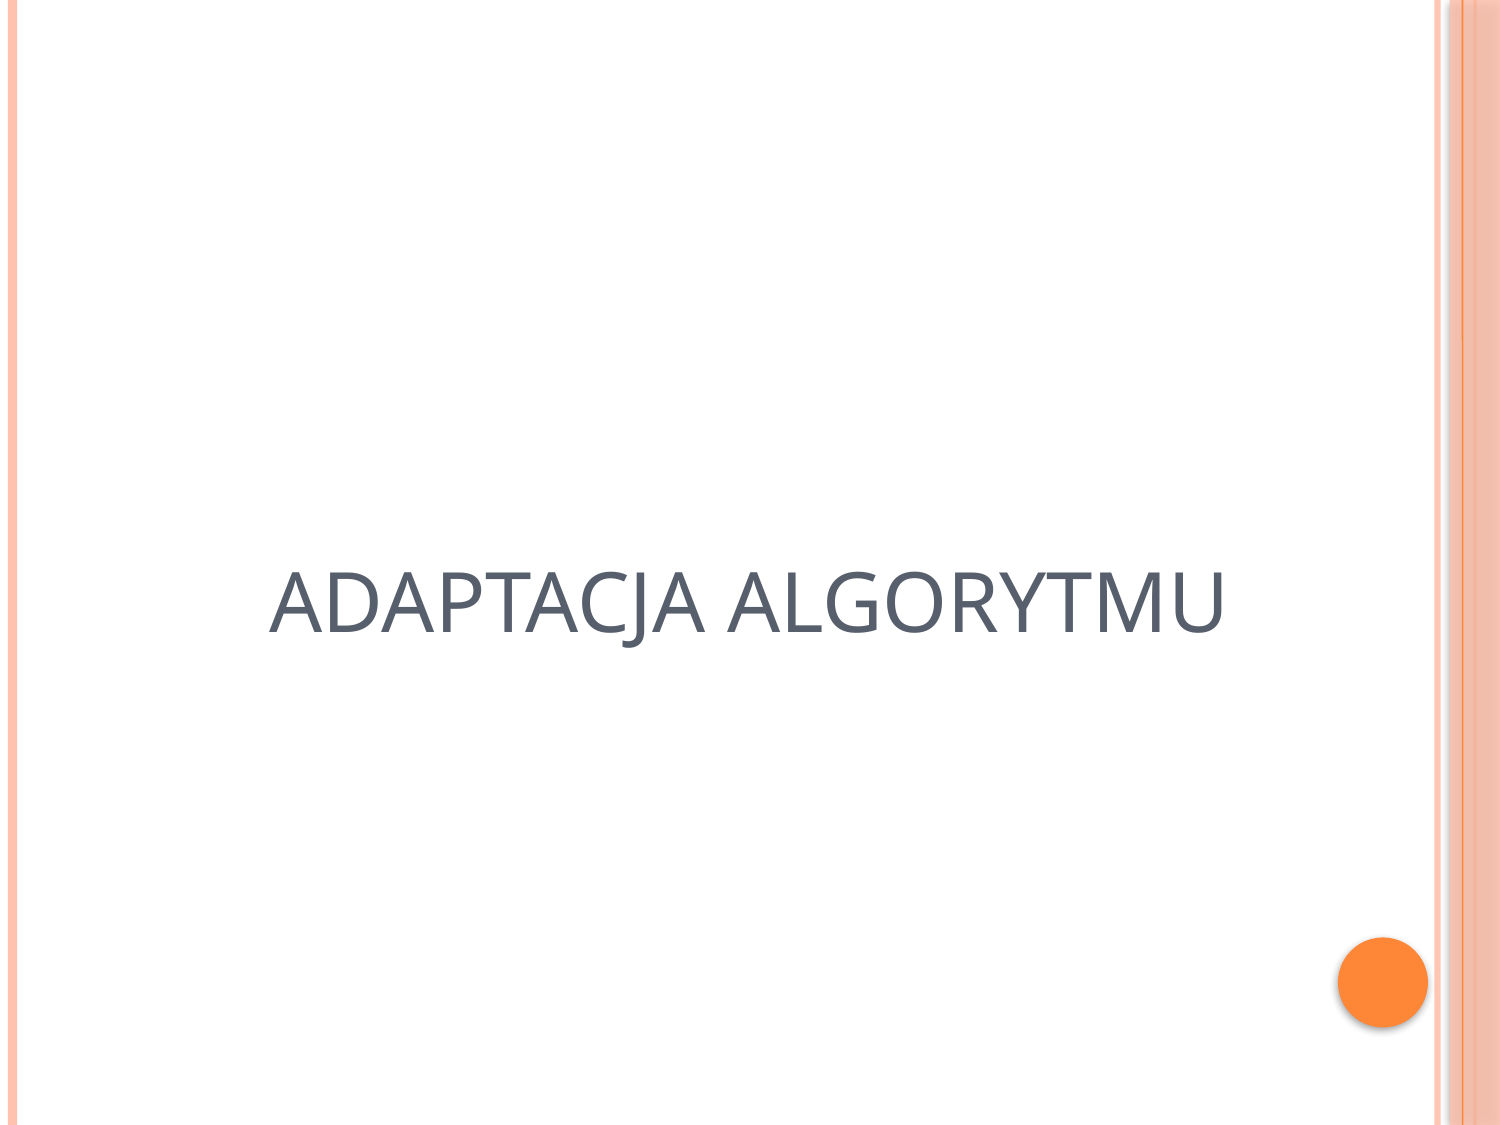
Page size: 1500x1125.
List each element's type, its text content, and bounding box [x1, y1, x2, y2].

title Adaptacja algorytmu [137, 468, 1363, 657]
